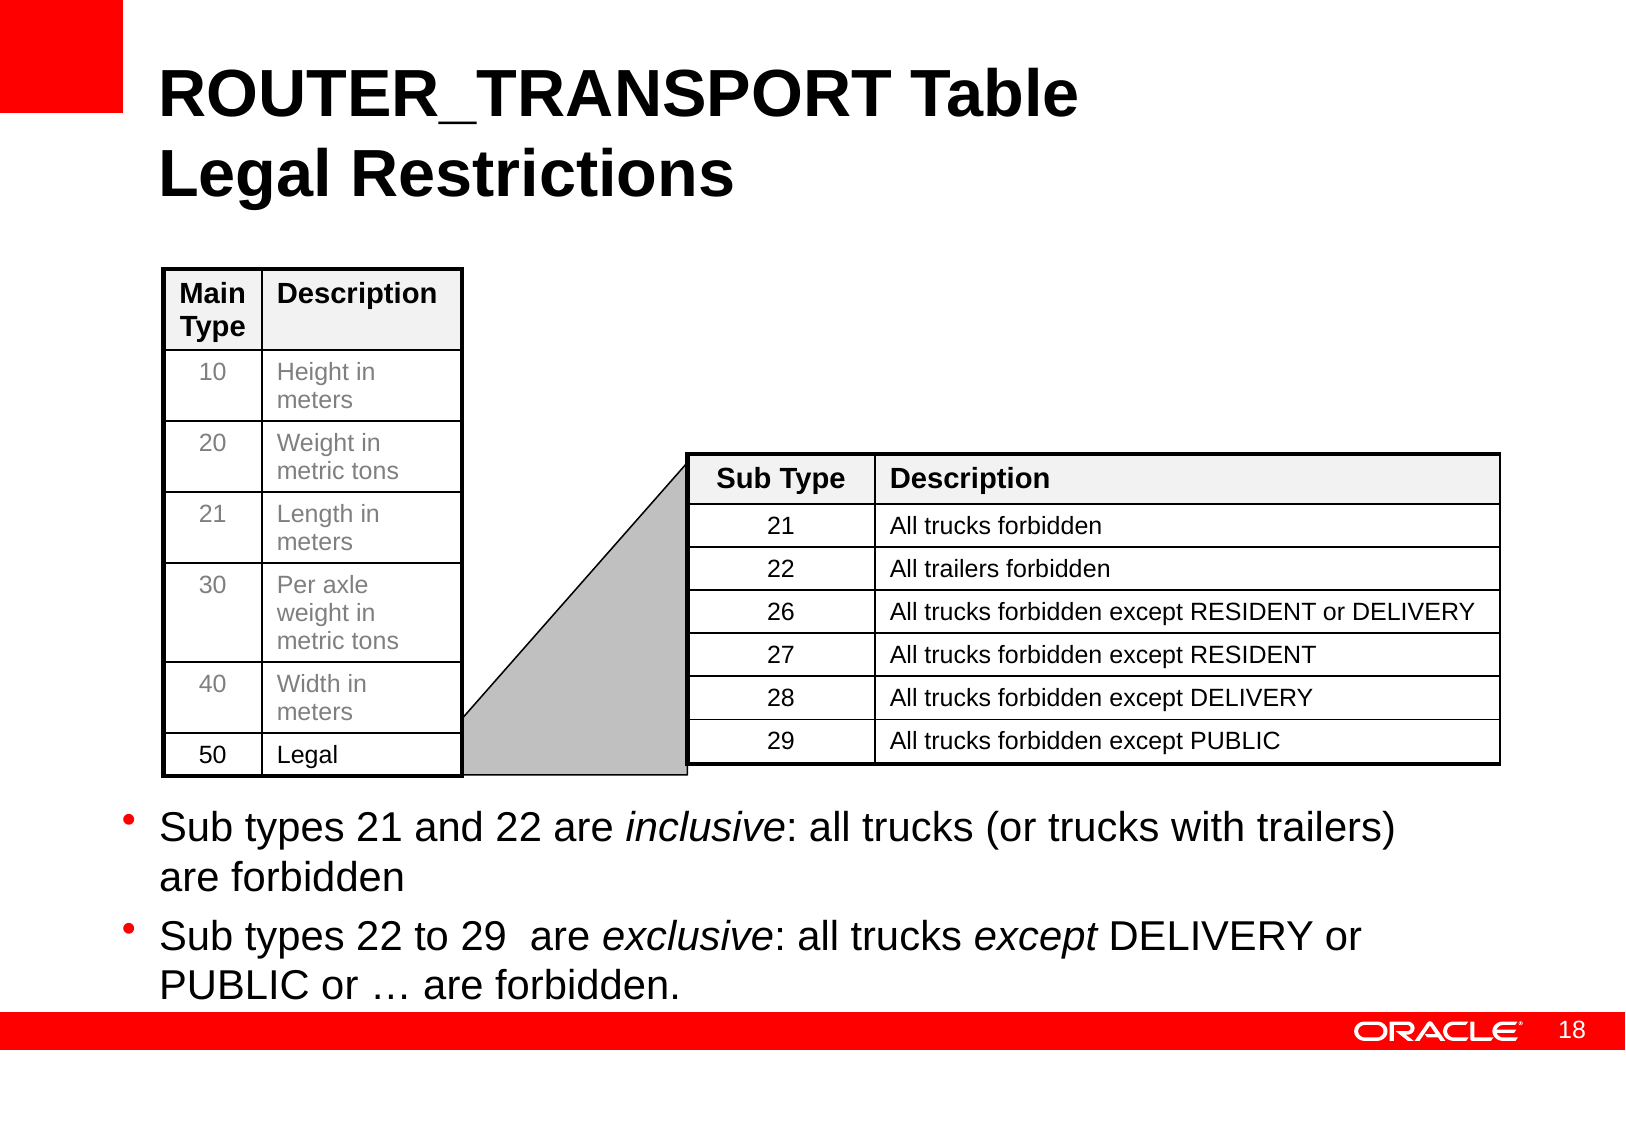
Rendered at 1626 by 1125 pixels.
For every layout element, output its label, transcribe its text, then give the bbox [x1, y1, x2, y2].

table_cell Length in meters [263, 493, 460, 562]
table_cell 26 [690, 591, 874, 632]
list Sub types 21 and 22 are inclusive: all trucks (or trucks with trailers) are forbidden Sub types 22 to 29 are exclusive: all trucks except DELIVERY or PUBLIC or … are forbidden. [121, 799, 1462, 976]
table_cell 40 [166, 663, 261, 732]
title ROUTER_TRANSPORT Table Legal Restrictions [157, 49, 1506, 205]
table_cell All trucks forbidden except RESIDENT or DELIVERY [876, 591, 1499, 632]
table_cell Weight in metric tons [263, 422, 460, 491]
table_cell Height in meters [263, 351, 460, 420]
table_cell 27 [690, 634, 874, 675]
table_cell 10 [166, 351, 261, 420]
table_cell 22 [690, 548, 874, 589]
table_cell All trucks forbidden [876, 505, 1499, 546]
table_cell 28 [690, 677, 874, 719]
table_cell All trucks forbidden except DELIVERY [876, 677, 1499, 719]
table_header Main Type [166, 271, 261, 349]
table_cell 21 [690, 505, 874, 546]
table_cell All trailers forbidden [876, 548, 1499, 589]
table_cell 29 [690, 720, 874, 762]
picture [0, 1012, 1625, 1050]
text_box [464, 465, 688, 775]
table_cell 21 [166, 493, 261, 562]
table_cell All trucks forbidden except PUBLIC [876, 720, 1499, 762]
table_cell Per axle weight in metric tons [263, 564, 460, 661]
table_header Description [876, 456, 1499, 503]
table_cell 30 [166, 564, 261, 661]
picture [0, 0, 123, 113]
table_cell 50 [166, 734, 261, 774]
table_header Sub Type [690, 456, 874, 503]
table_cell All trucks forbidden except RESIDENT [876, 634, 1499, 675]
table_cell 20 [166, 422, 261, 491]
table_cell Width in meters [263, 663, 460, 732]
table_cell Legal [263, 734, 460, 774]
table_header Description [263, 271, 460, 349]
